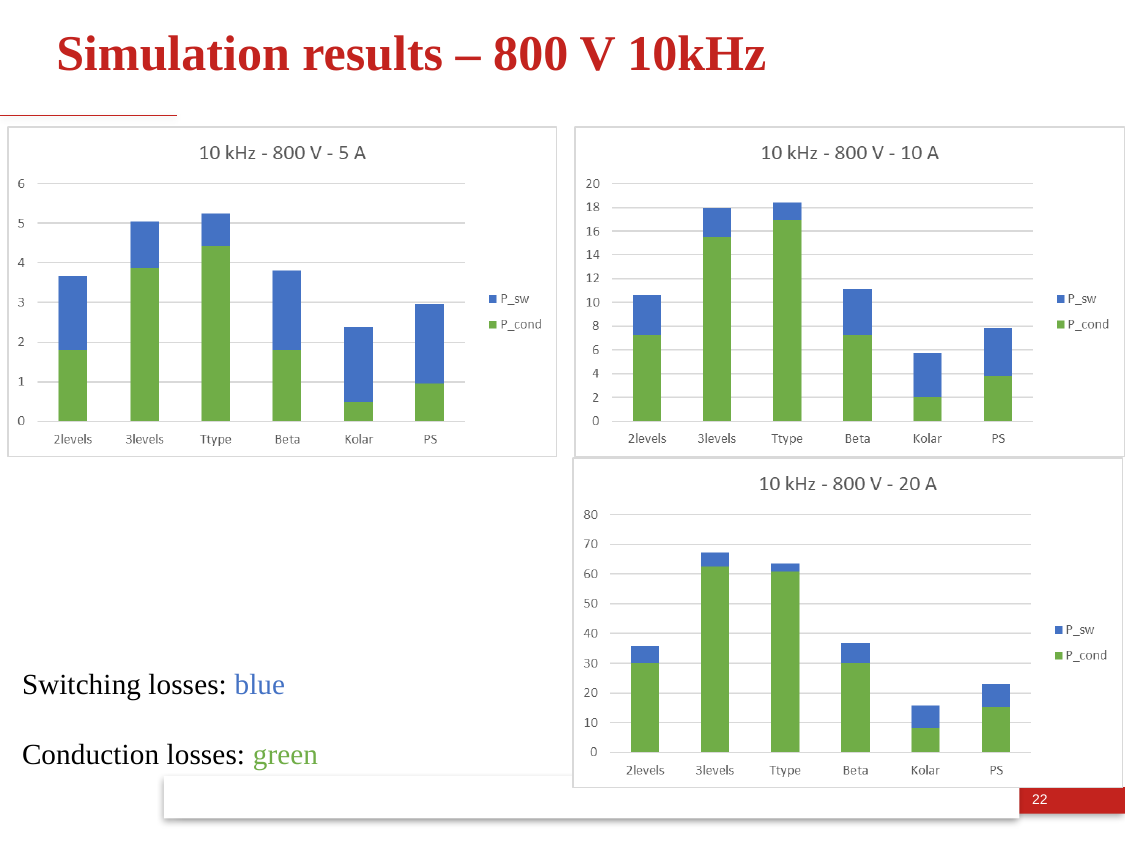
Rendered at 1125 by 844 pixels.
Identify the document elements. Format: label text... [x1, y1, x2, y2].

text_box [163, 775, 1020, 819]
text_box Switching losses: blue Conduction losses: green [7, 658, 339, 778]
picture [6, 126, 557, 458]
picture [572, 126, 1125, 788]
title Simulation results – 800 V 10kHz [56, 20, 1118, 73]
slide_number 22 [1032, 796, 1089, 821]
